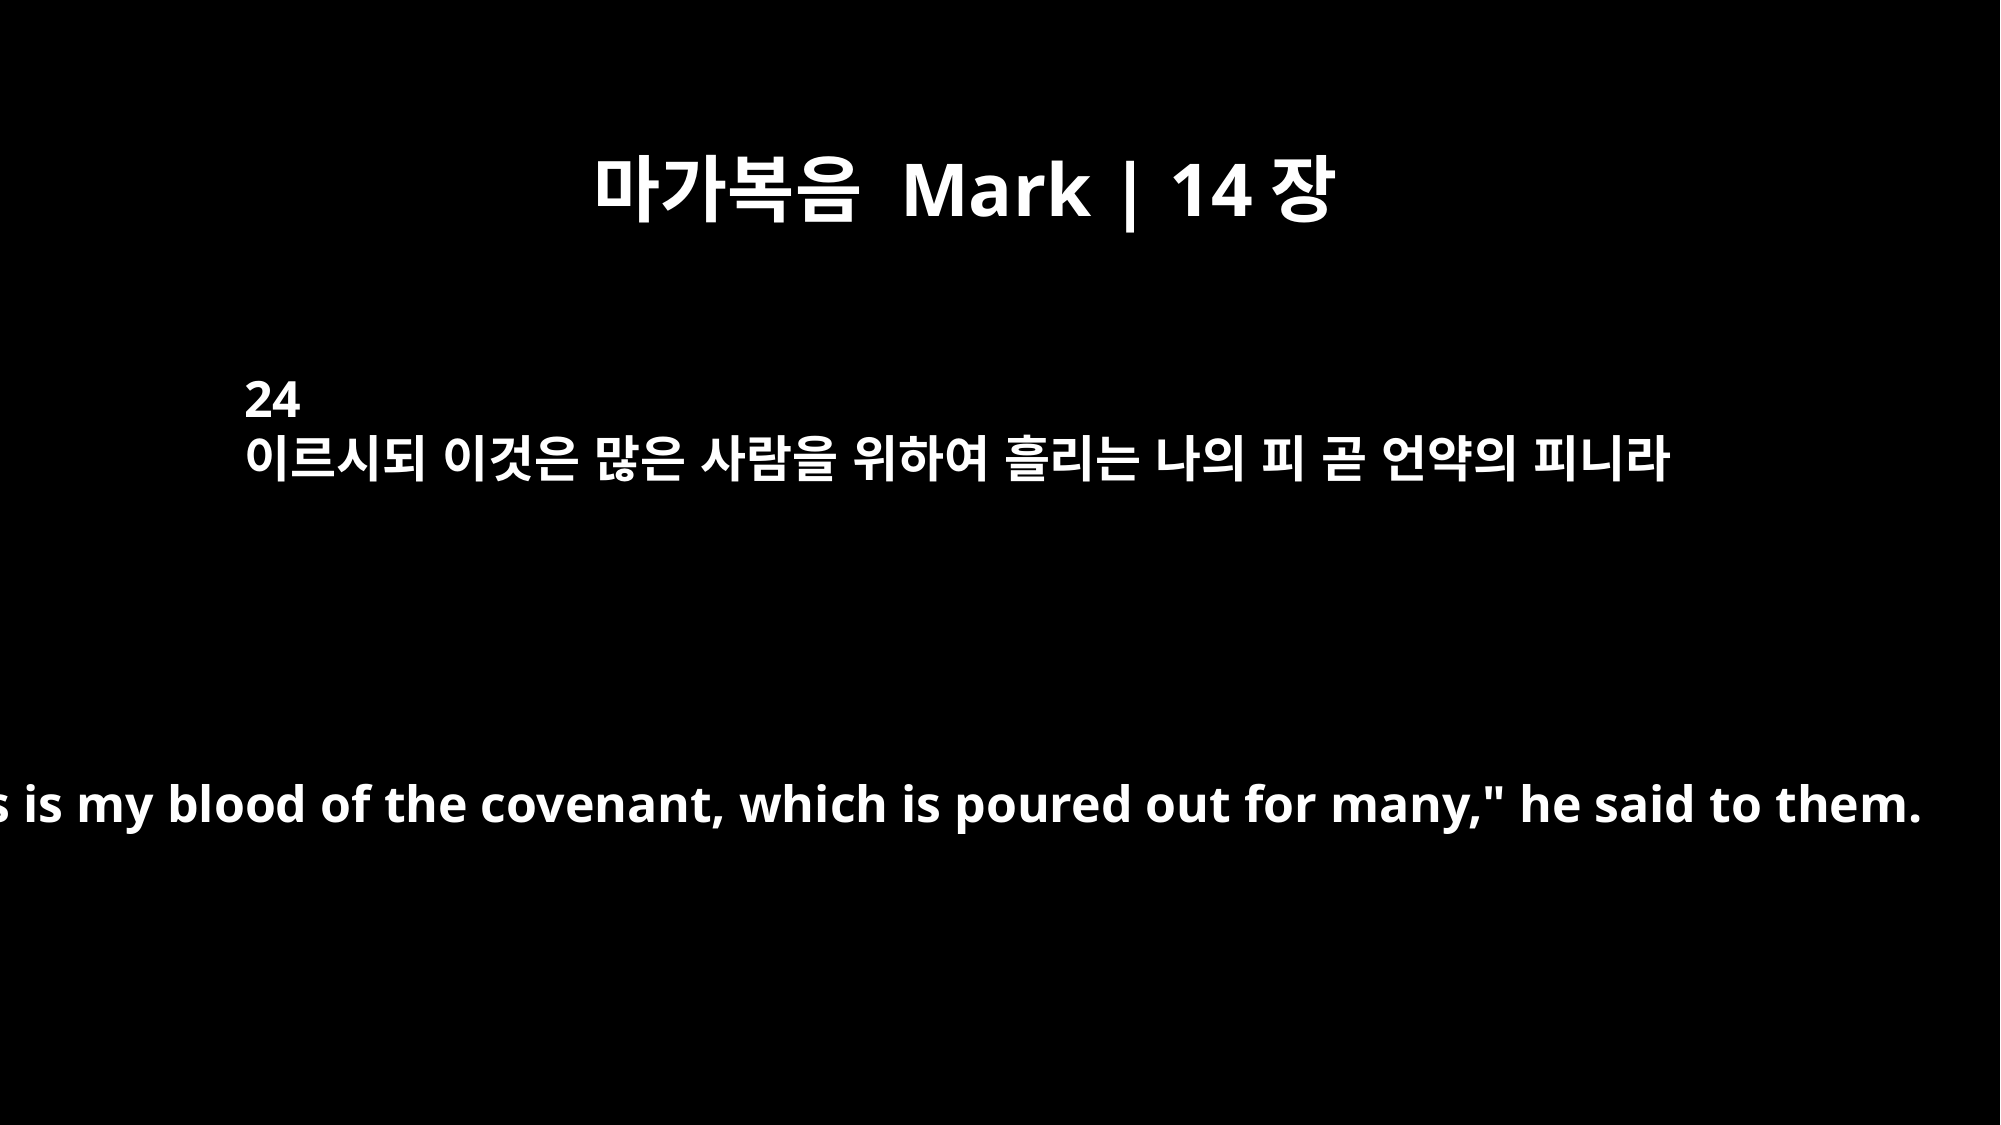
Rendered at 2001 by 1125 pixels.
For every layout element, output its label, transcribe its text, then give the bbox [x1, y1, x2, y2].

text_box 마가복음 Mark | 14장 [578, 136, 1354, 239]
text_box 24 이르시되 이것은 많은 사람을 위하여 흘리는 나의 피 곧 언약의 피니라 [229, 359, 1688, 495]
text_box "This is my blood of the covenant, which is poured out for many," he said to them. [0, 764, 1939, 840]
